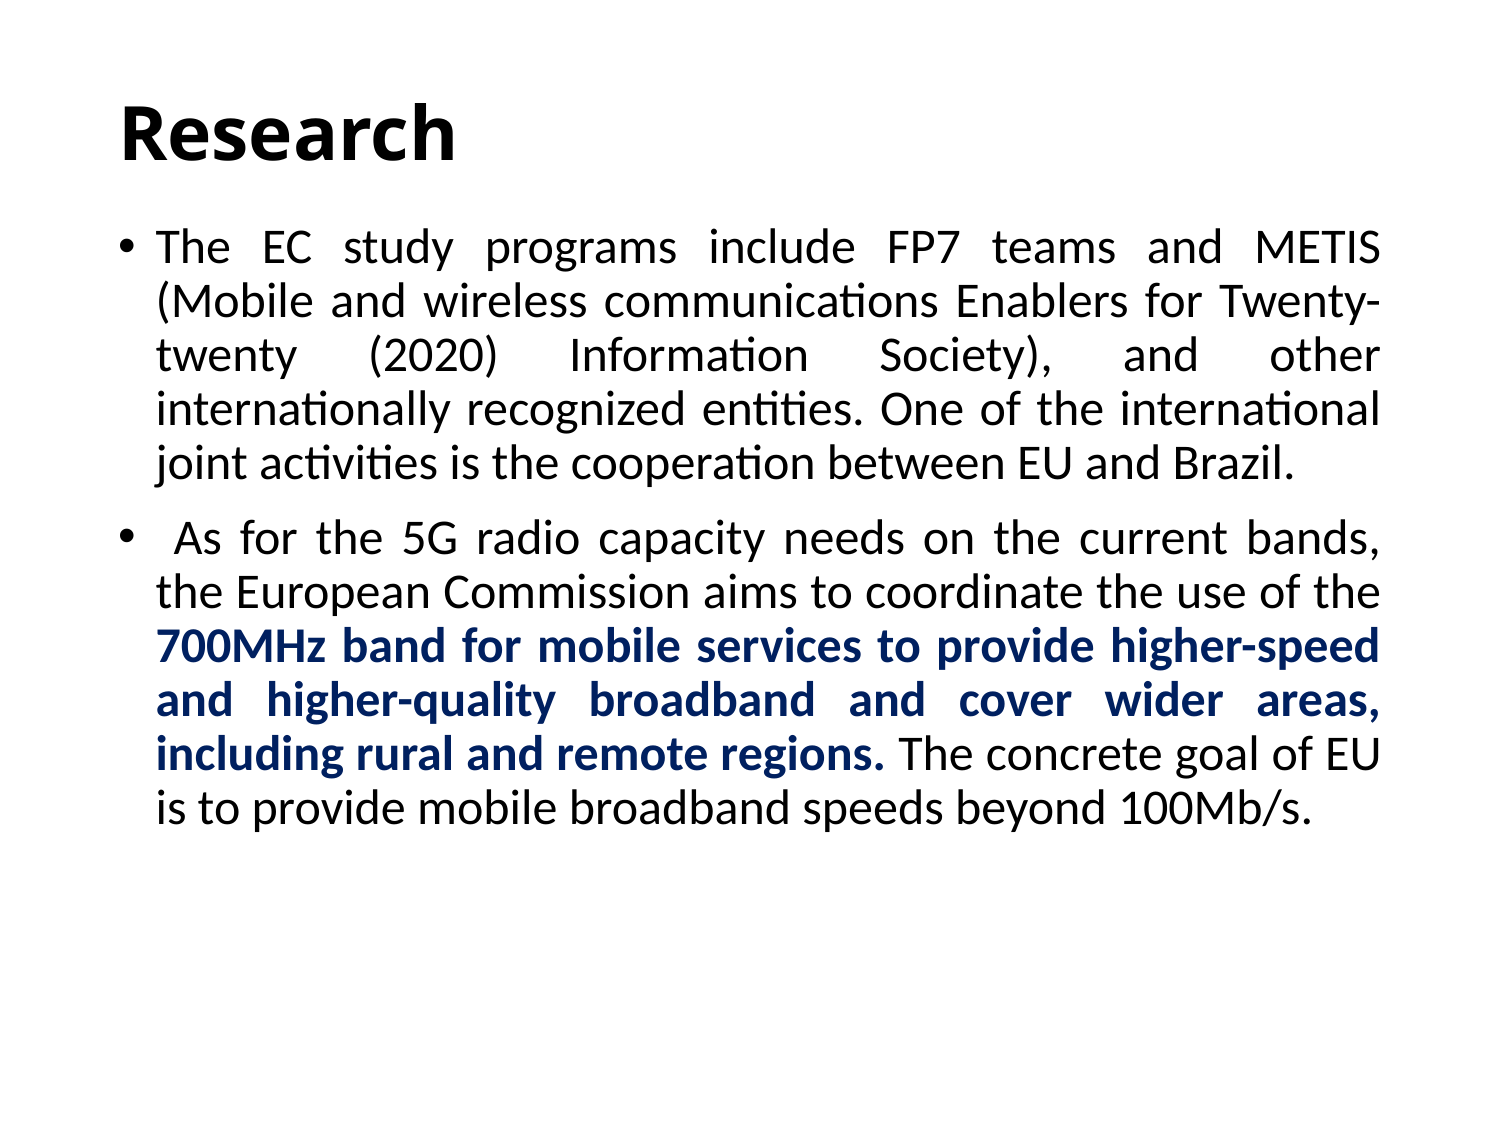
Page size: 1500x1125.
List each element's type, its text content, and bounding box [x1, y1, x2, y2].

list The EC study programs include FP7 teams and METIS (Mobile and wireless communications Enablers for Twenty-twenty (2020) Information Society), and other internationally recognized entities. One of the international joint activities is the cooperation between EU and Brazil. As for the 5G radio capacity needs on the current bands, the European Commission aims to coordinate the use of the 700MHz band for mobile services to provide higher-speed and higher-quality broadband and cover wider areas, including rural and remote regions. The concrete goal of EU is to provide mobile broadband speeds beyond 100Mb/s. [103, 213, 1397, 1040]
title Research [103, 59, 1397, 213]
